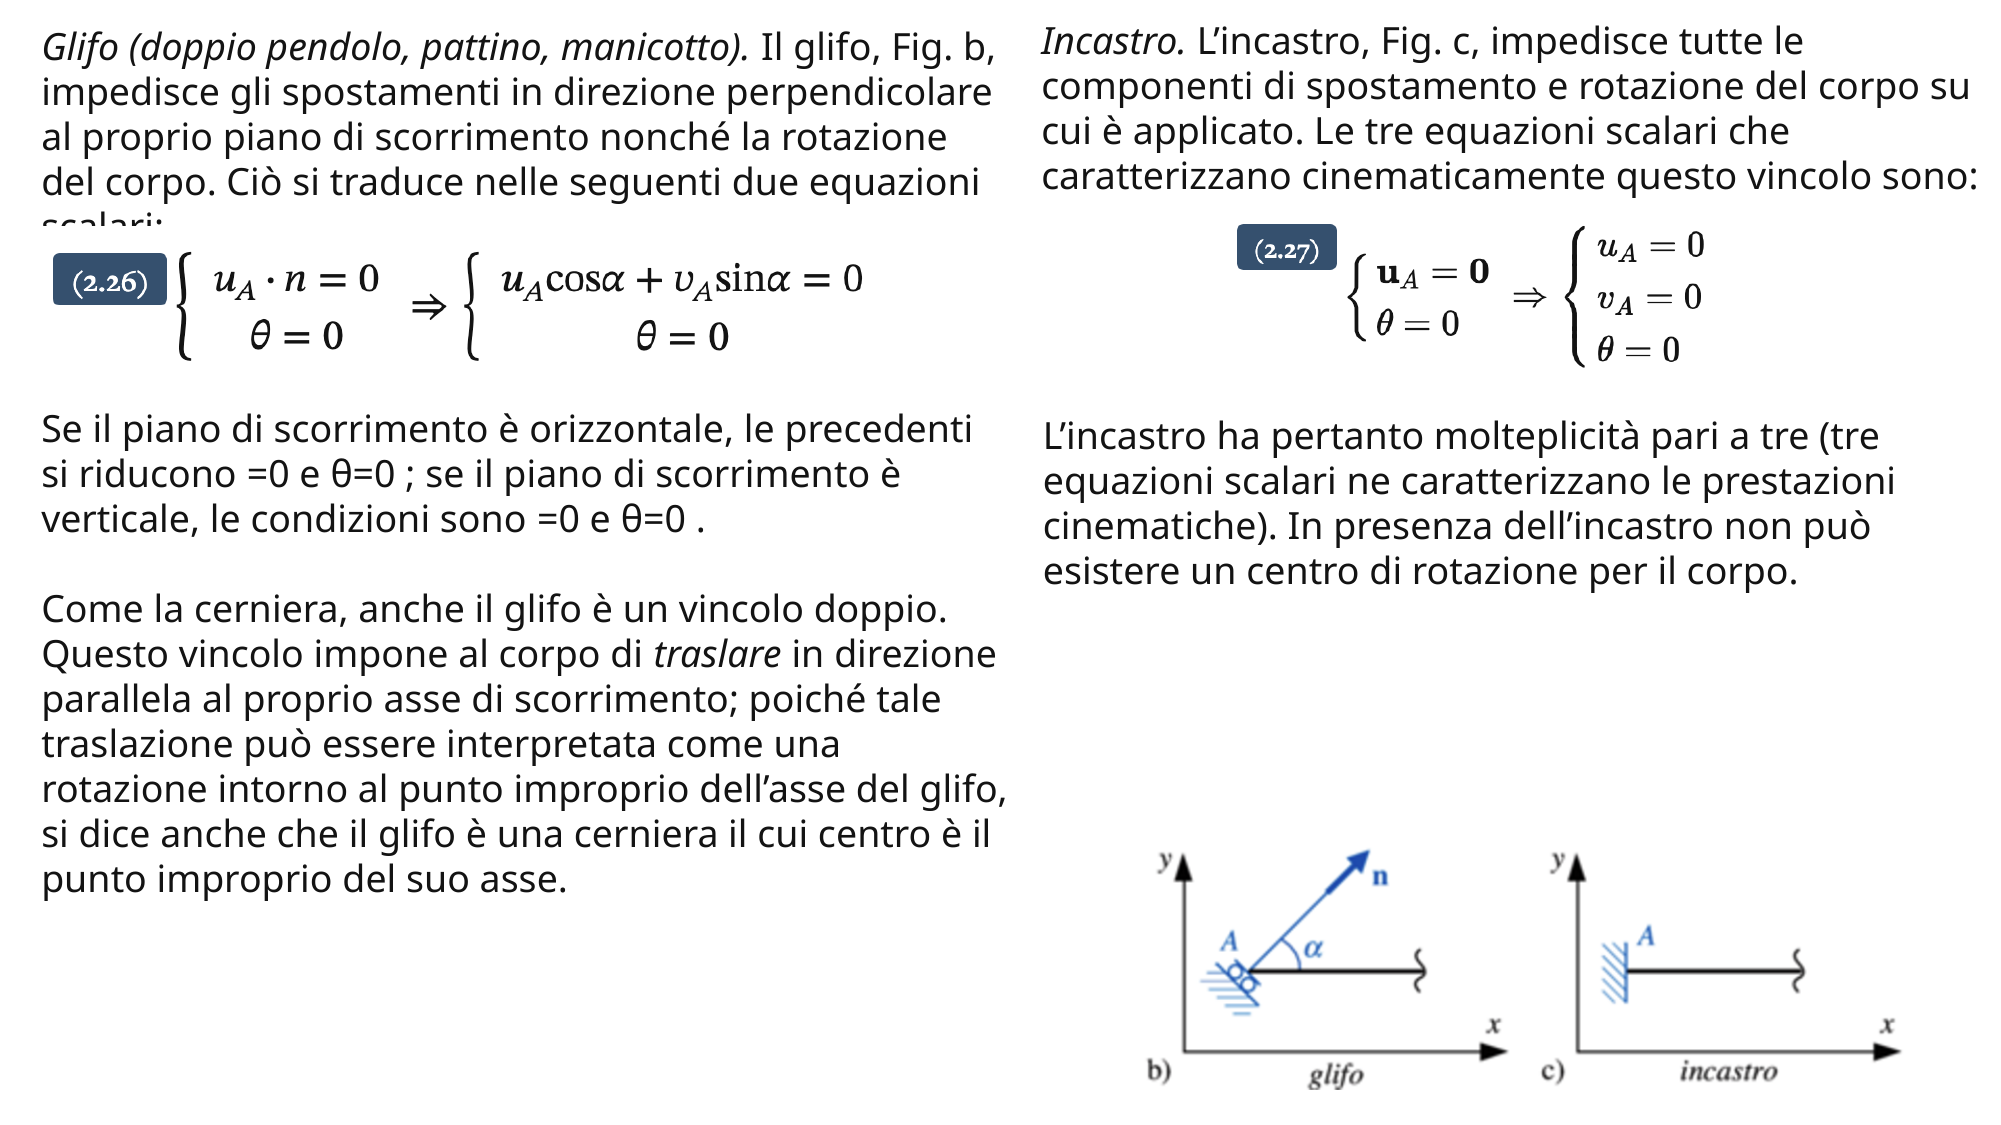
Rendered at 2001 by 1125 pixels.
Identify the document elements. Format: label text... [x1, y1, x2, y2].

text_box Incastro. L’incastro, Fig. c, impedisce tutte le componenti di spostamento e rotazione del corpo su cui è applicato. Le tre equazioni scalari che caratterizzano cinematicamente questo vincolo sono: [1026, 9, 2000, 205]
picture [1123, 815, 1930, 1116]
text_box Glifo (doppio pendolo, pattino, manicotto). Il glifo, Fig. b, impedisce gli spostamenti in direzione perpendicolare al proprio piano di scorrimento nonché la rotazione del corpo. Ciò si traduce nelle seguenti due equazioni scalari: [26, 15, 1027, 255]
picture [26, 226, 888, 384]
picture [1210, 206, 1745, 375]
text_box L’incastro ha pertanto molteplicità pari a tre (tre equazioni scalari ne caratterizzano le prestazioni cinematiche). In presenza dell’incastro non può esistere un centro di rotazione per il corpo. [1028, 404, 1961, 600]
